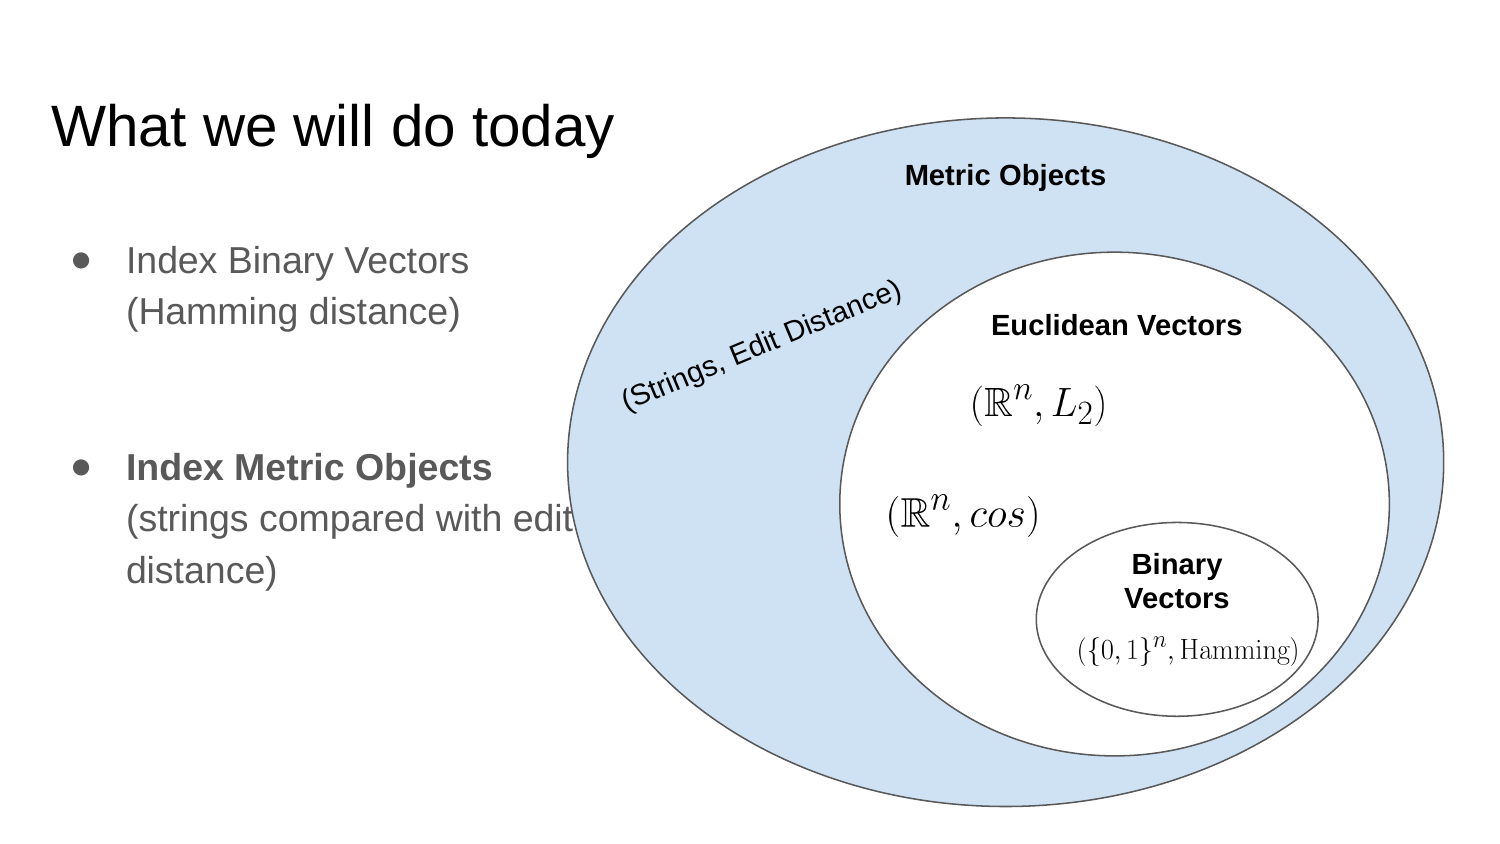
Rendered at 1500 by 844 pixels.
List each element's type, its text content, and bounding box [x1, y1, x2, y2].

picture [973, 384, 1105, 427]
picture [1078, 636, 1297, 666]
text_box [1126, 522, 1228, 529]
text_box Binary Vectors [1103, 529, 1251, 630]
text_box (Strings, Edit Distance) [595, 243, 940, 437]
text_box [1036, 536, 1319, 717]
text_box [967, 252, 1262, 291]
text_box [839, 309, 1390, 756]
text_box Metric Objects [879, 141, 1132, 207]
text_box [567, 117, 1444, 807]
picture [889, 493, 1037, 537]
text_box Euclidean Vectors [940, 291, 1293, 357]
title What we will do today [51, 72, 1449, 244]
list Index Binary Vectors (Hamming distance) Index Metric Objects (strings compared with edit distance) [51, 214, 586, 719]
